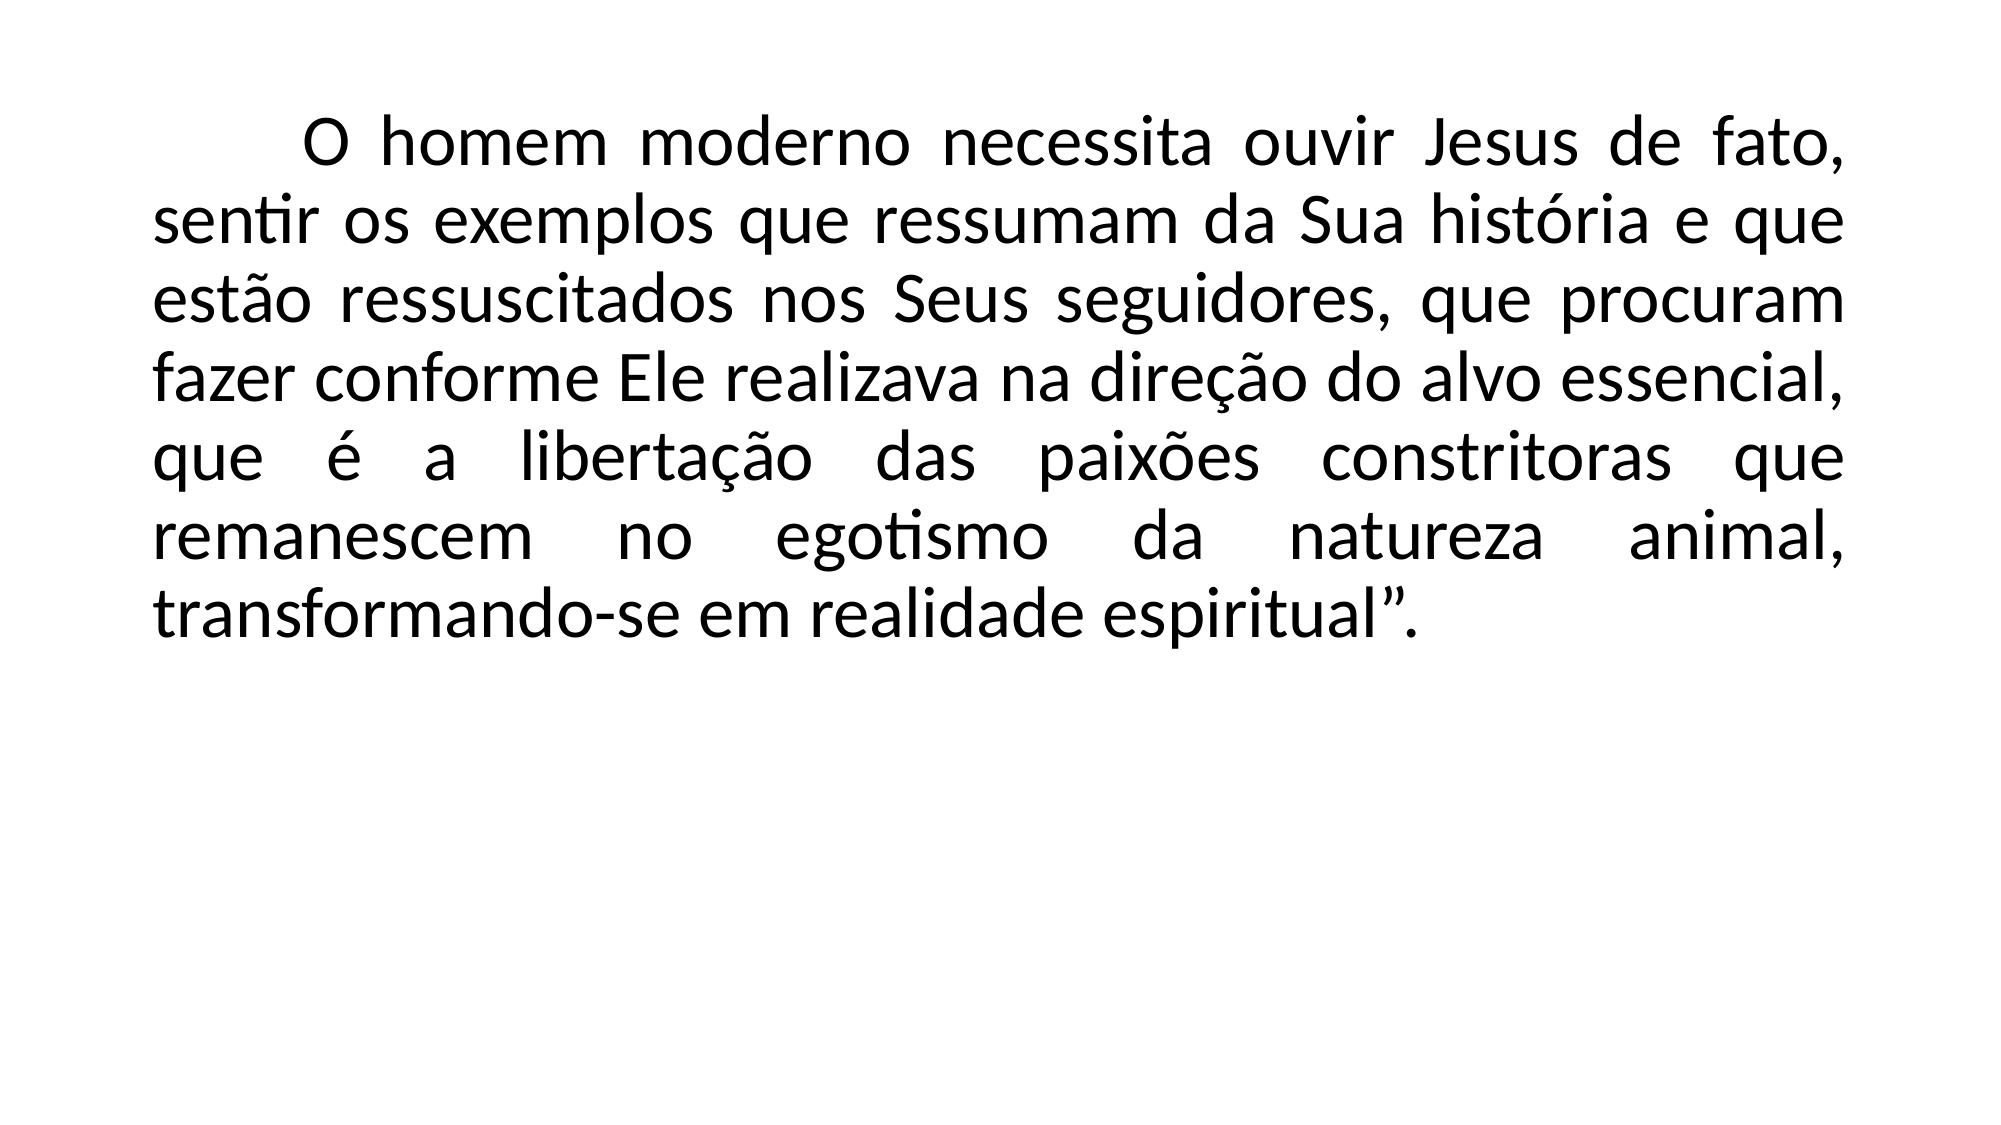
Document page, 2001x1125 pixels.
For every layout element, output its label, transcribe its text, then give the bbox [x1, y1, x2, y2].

list O homem moderno necessita ouvir Jesus de fato, sentir os exemplos que ressumam da Sua história e que estão ressuscitados nos Seus seguidores, que procuram fazer conforme Ele realizava na direção do alvo essencial, que é a libertação das paixões constritoras que remanescem no egotismo da natureza animal, transformando-se em realidade espiritual”. [137, 94, 1863, 1014]
